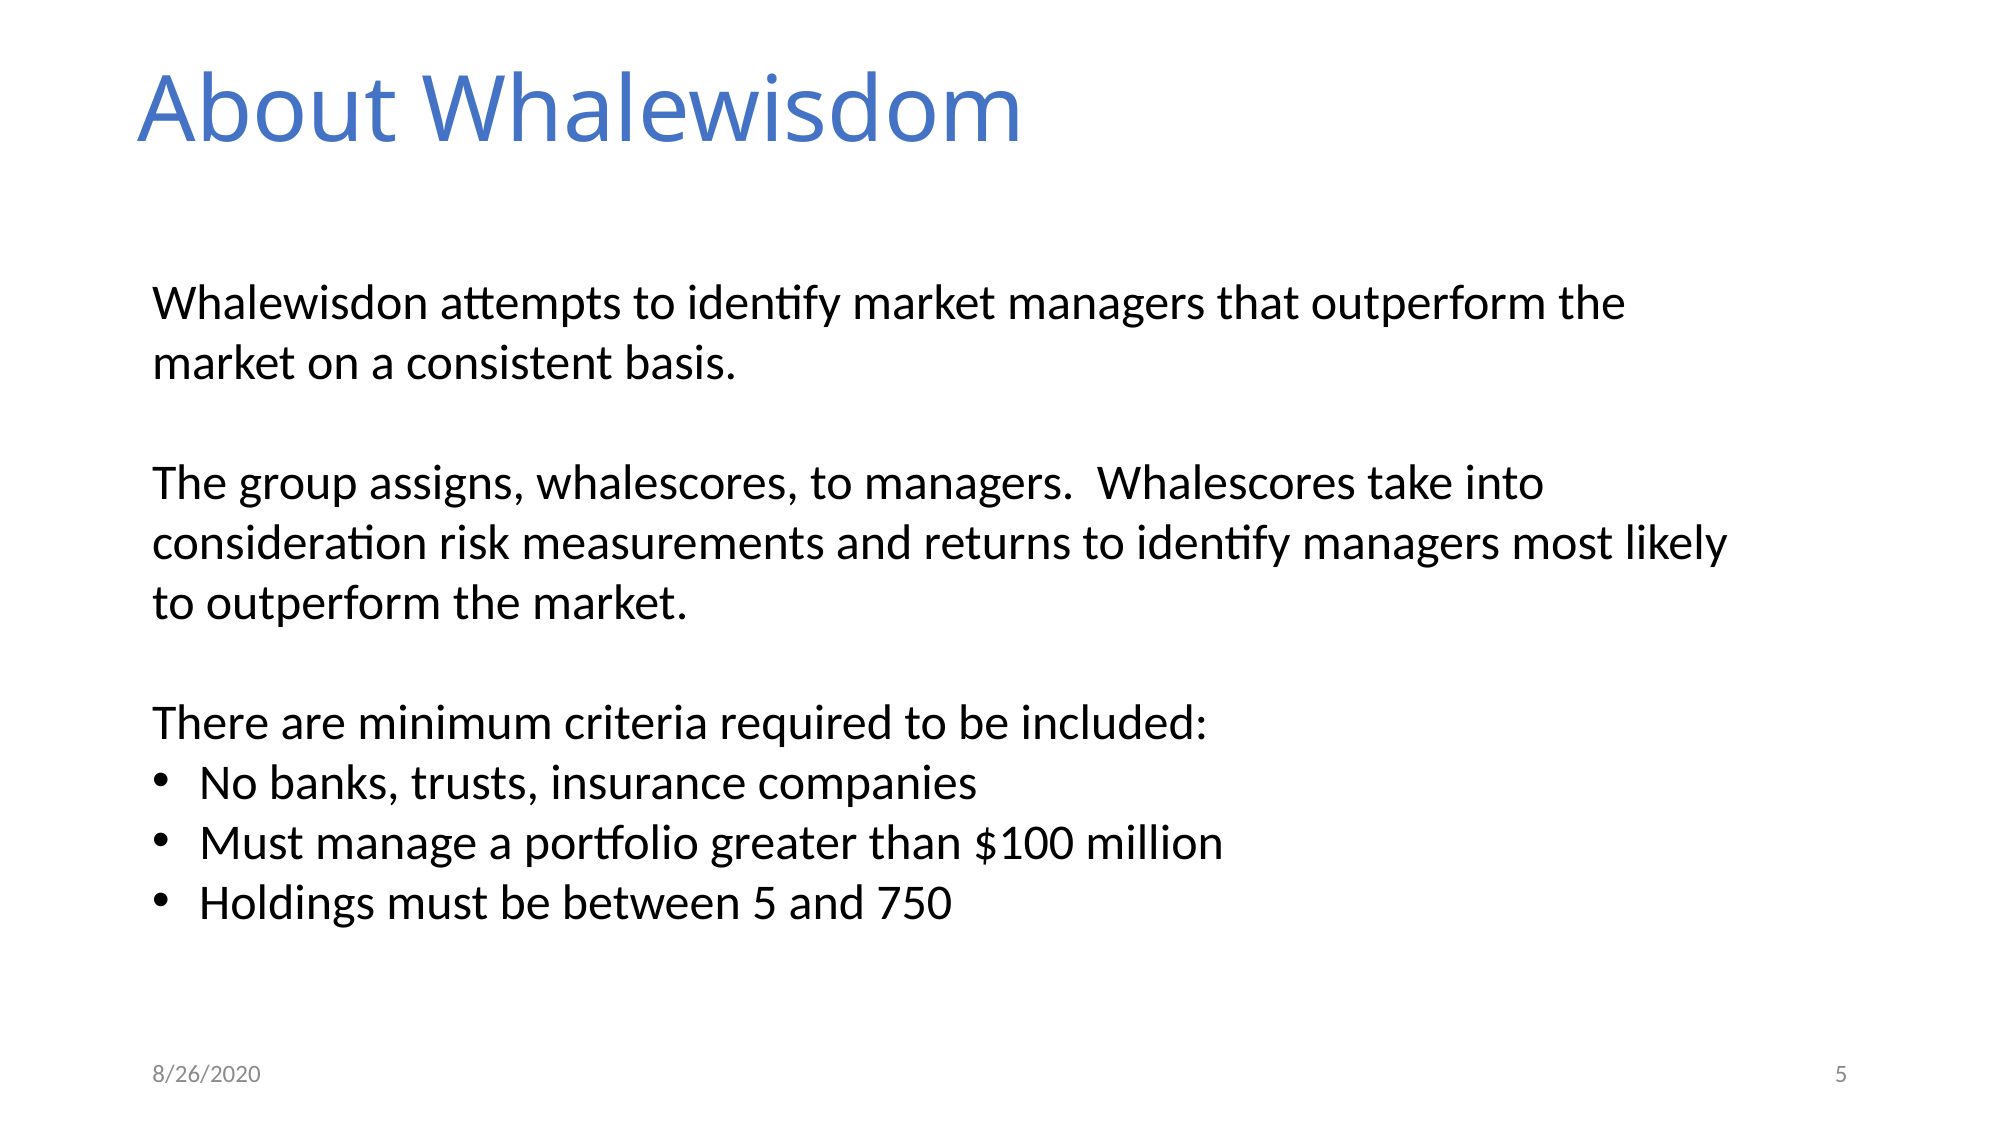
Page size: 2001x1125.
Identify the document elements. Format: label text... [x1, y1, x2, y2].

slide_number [137, 1042, 588, 1103]
title About Whalewisdom [122, 43, 1848, 181]
slide_number 5 [1412, 1042, 1863, 1103]
text_box Whalewisdon attempts to identify market managers that outperform the market on a consistent basis. The group assigns, whalescores, to managers. Whalescores take into consideration risk measurements and returns to identify managers most likely to outperform the market. There are minimum criteria required to be included: No banks, trusts, insurance companies Must manage a portfolio greater than $100 million Holdings must be between 5 and 750 [137, 262, 1776, 1042]
